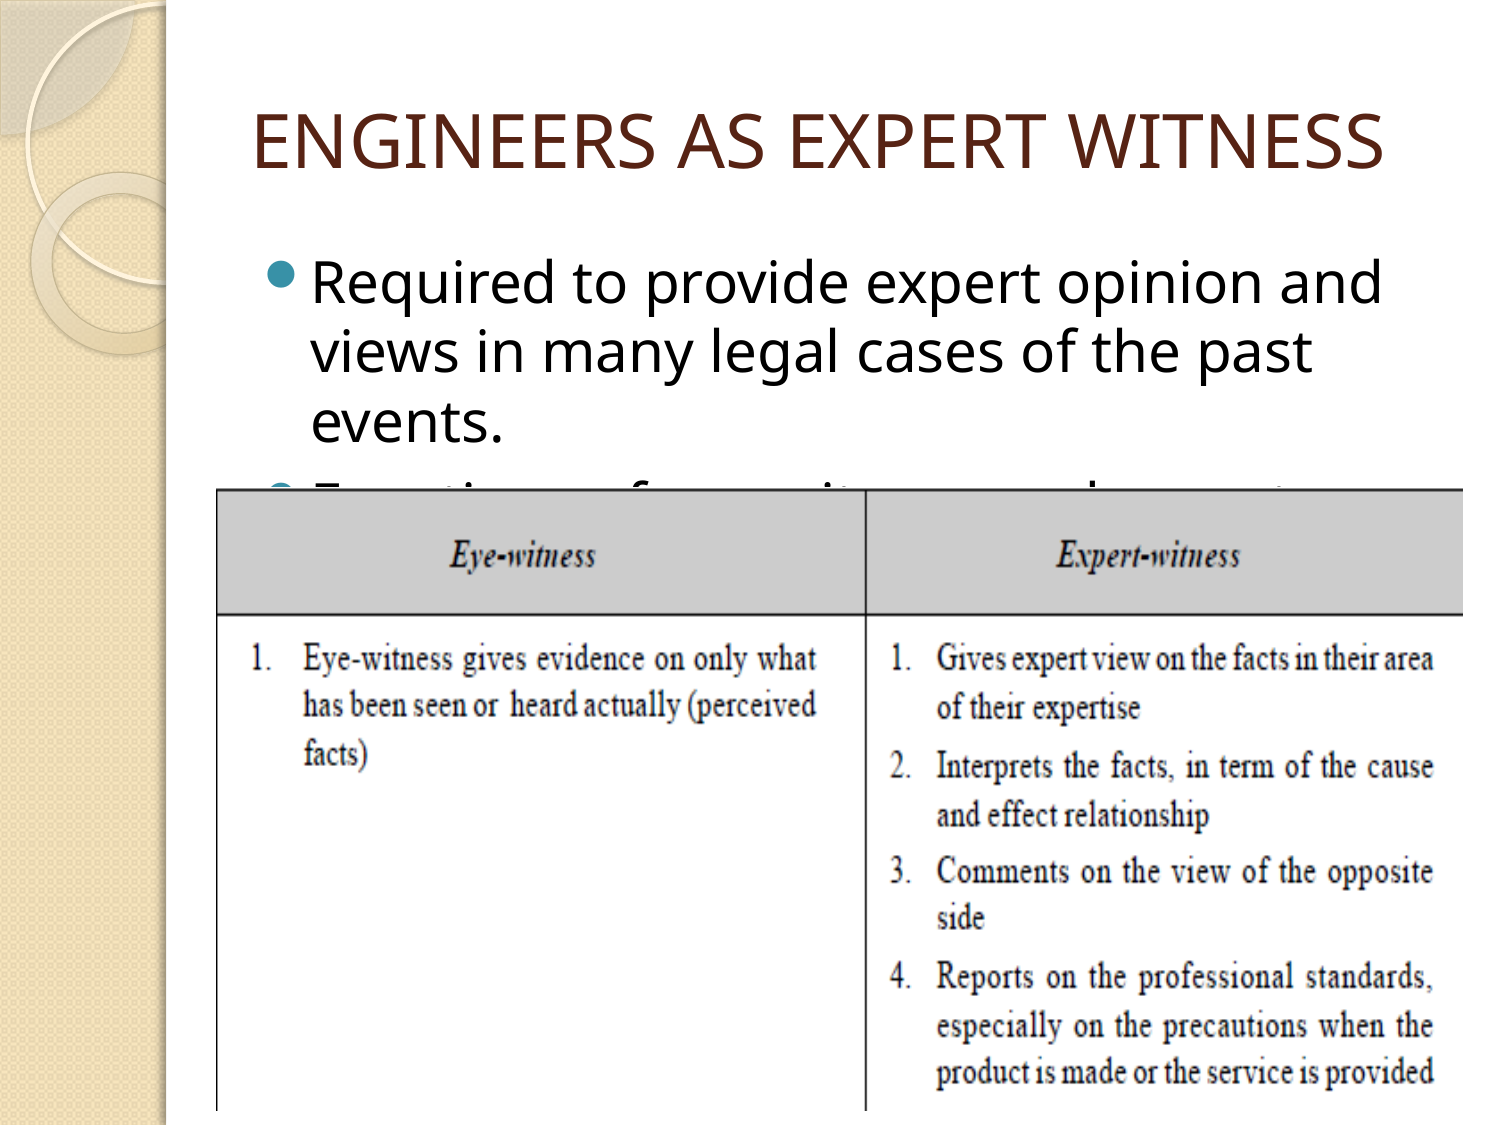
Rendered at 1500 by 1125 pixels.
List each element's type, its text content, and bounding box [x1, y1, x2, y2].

list Required to provide expert opinion and views in many legal cases of the past events. Functions of eye-witness and expert-witness [235, 237, 1466, 488]
title ENGINEERS AS EXPERT WITNESS [235, 45, 1466, 233]
picture [216, 487, 1463, 1112]
